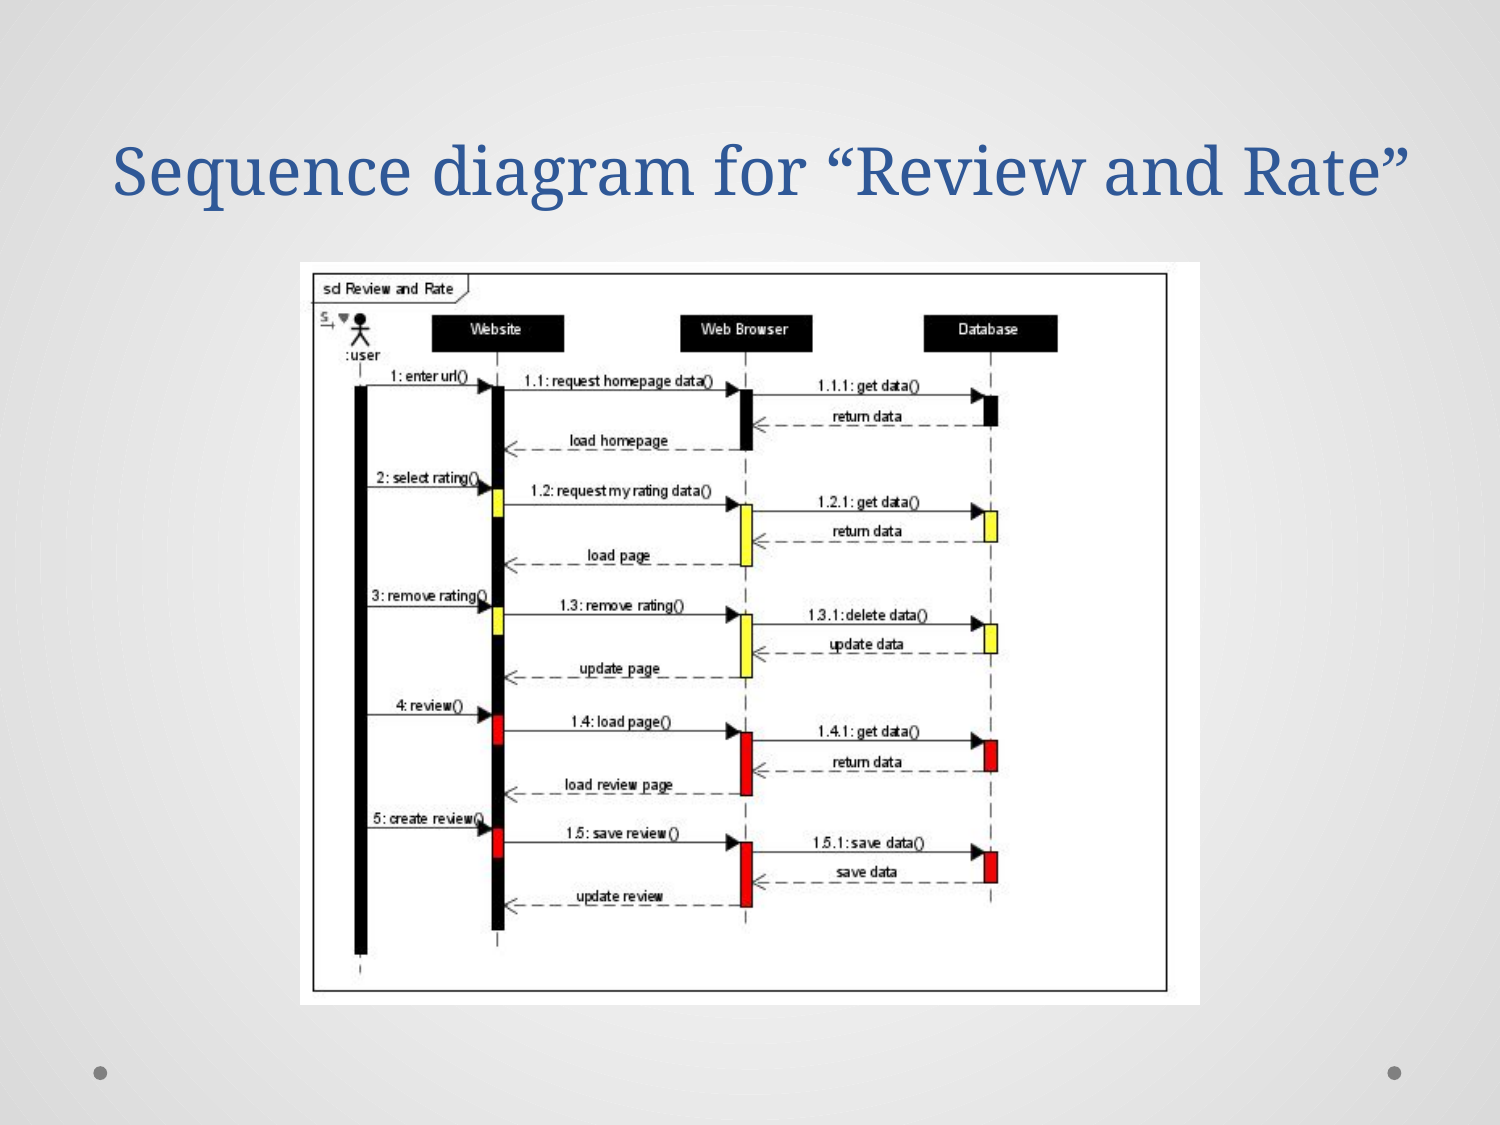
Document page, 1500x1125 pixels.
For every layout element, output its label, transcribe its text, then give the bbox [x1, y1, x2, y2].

title Sequence diagram for “Review and Rate” [87, 75, 1438, 338]
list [299, 262, 1201, 1006]
